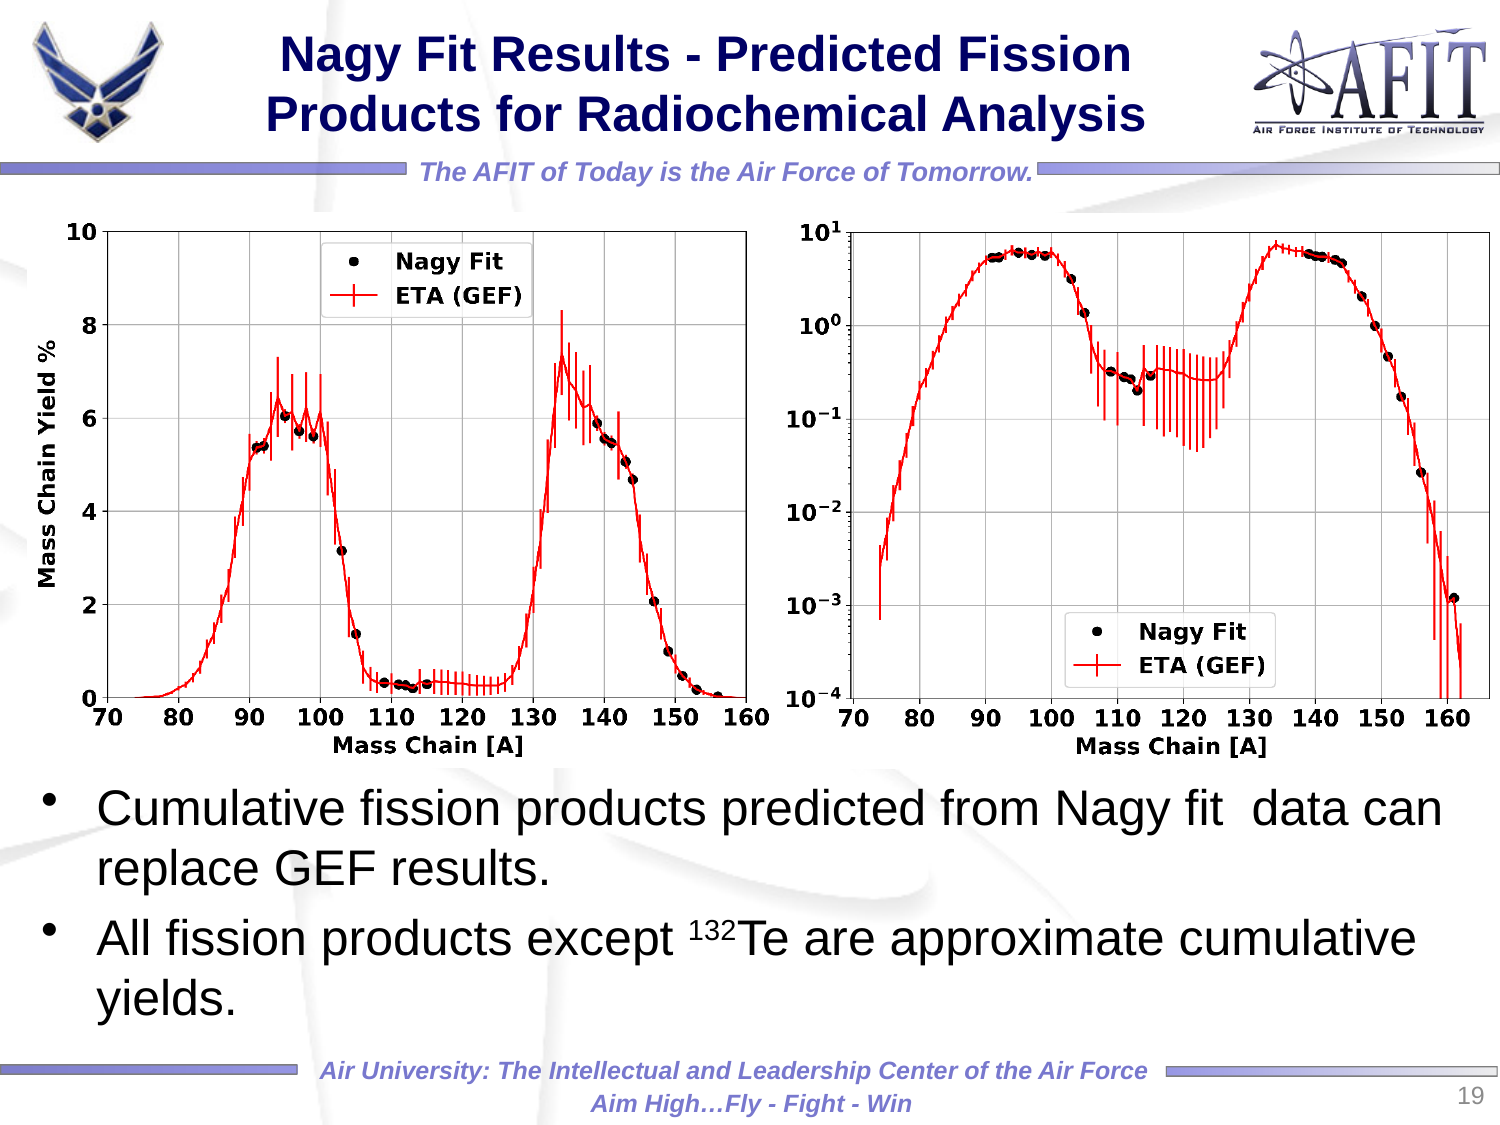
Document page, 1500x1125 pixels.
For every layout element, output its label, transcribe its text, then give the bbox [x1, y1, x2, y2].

slide_number 19 [1149, 1065, 1500, 1125]
list Cumulative fission products predicted from Nagy fit data can replace GEF results. All fission products except 132Te are approximate cumulative yields. [27, 775, 1500, 882]
title Nagy Fit Results - Predicted Fission Products for Radiochemical Analysis [162, 0, 1251, 163]
picture [26, 212, 1500, 769]
picture [32, 21, 162, 143]
